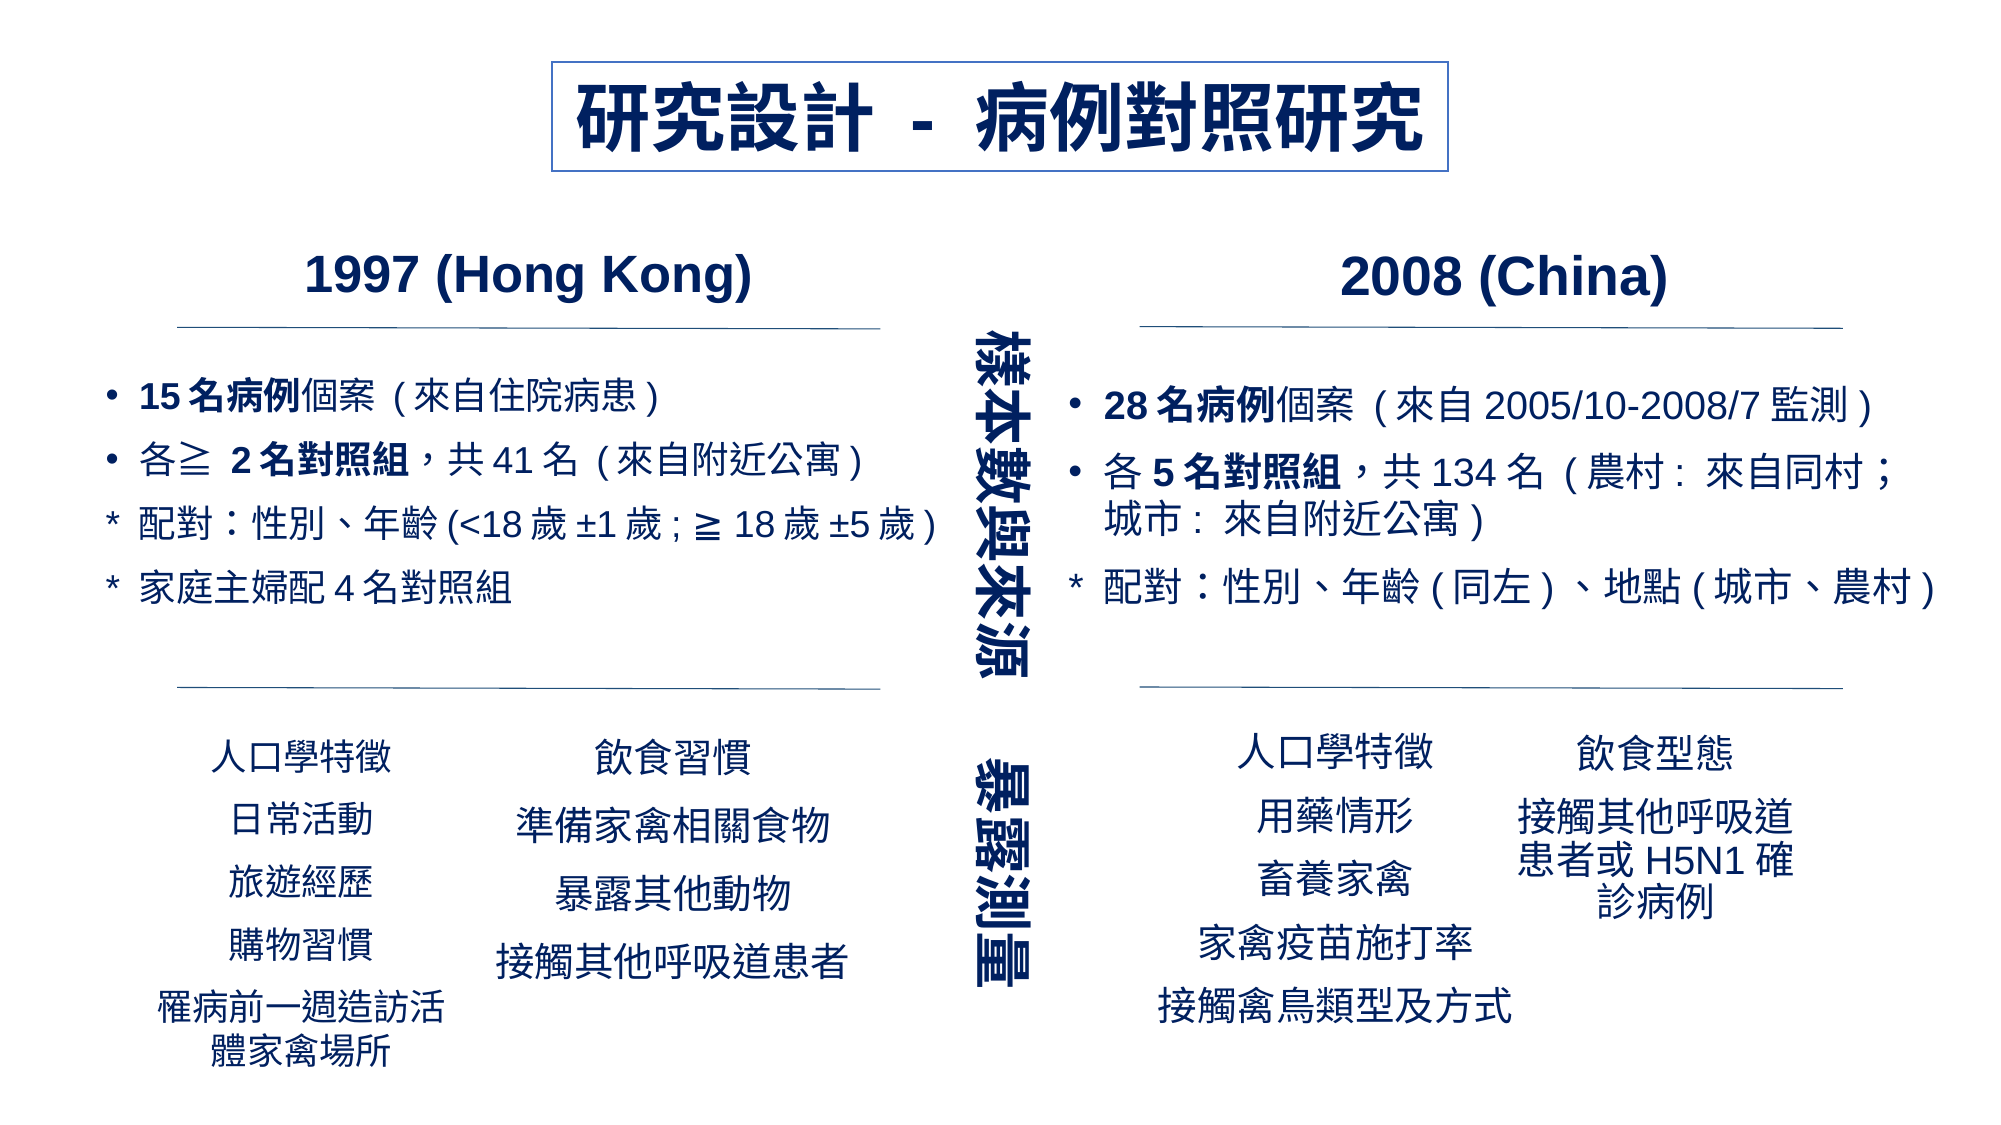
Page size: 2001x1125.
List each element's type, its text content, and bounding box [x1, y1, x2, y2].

text_box 飲食習慣 準備家禽相關食物 暴露其他動物 接觸其他呼吸道患者 [465, 725, 881, 1022]
text_box 人口學特徵 日常活動 旅遊經歷 購物習慣 罹病前一週造訪活體家禽場所 [136, 726, 466, 1083]
title 研究設計 - 病例對照研究 [551, 61, 1449, 172]
text_box 2008 (China) 28名病例個案 (來自2005/10-2008/7監測) 各5名對照組，共134名 (農村: 來自同村；城市: 來自附近公寓) * 配對：性別、年齡(同左)、地點(城市、農村) [1053, 232, 1956, 629]
text_box 樣本數與來源 [923, 304, 1077, 705]
text_box 飲食型態 接觸其他呼吸道患者或H5N1確診病例 [1491, 726, 1821, 1115]
text_box 人口學特徵 用藥情形 畜養家禽 家禽疫苗施打率 接觸禽鳥類型及方式 [1139, 725, 1532, 1076]
text_box 暴露測量 [937, 708, 1063, 1038]
list 1997 (Hong Kong) 15名病例個案 (來自住院病患) 各≧ 2名對照組，共41名 (來自附近公寓) * 配對：性別、年齡(<18歲±1歲; ≧ 18歲±5歲) * 家庭主婦配4名對照組 [90, 232, 967, 652]
